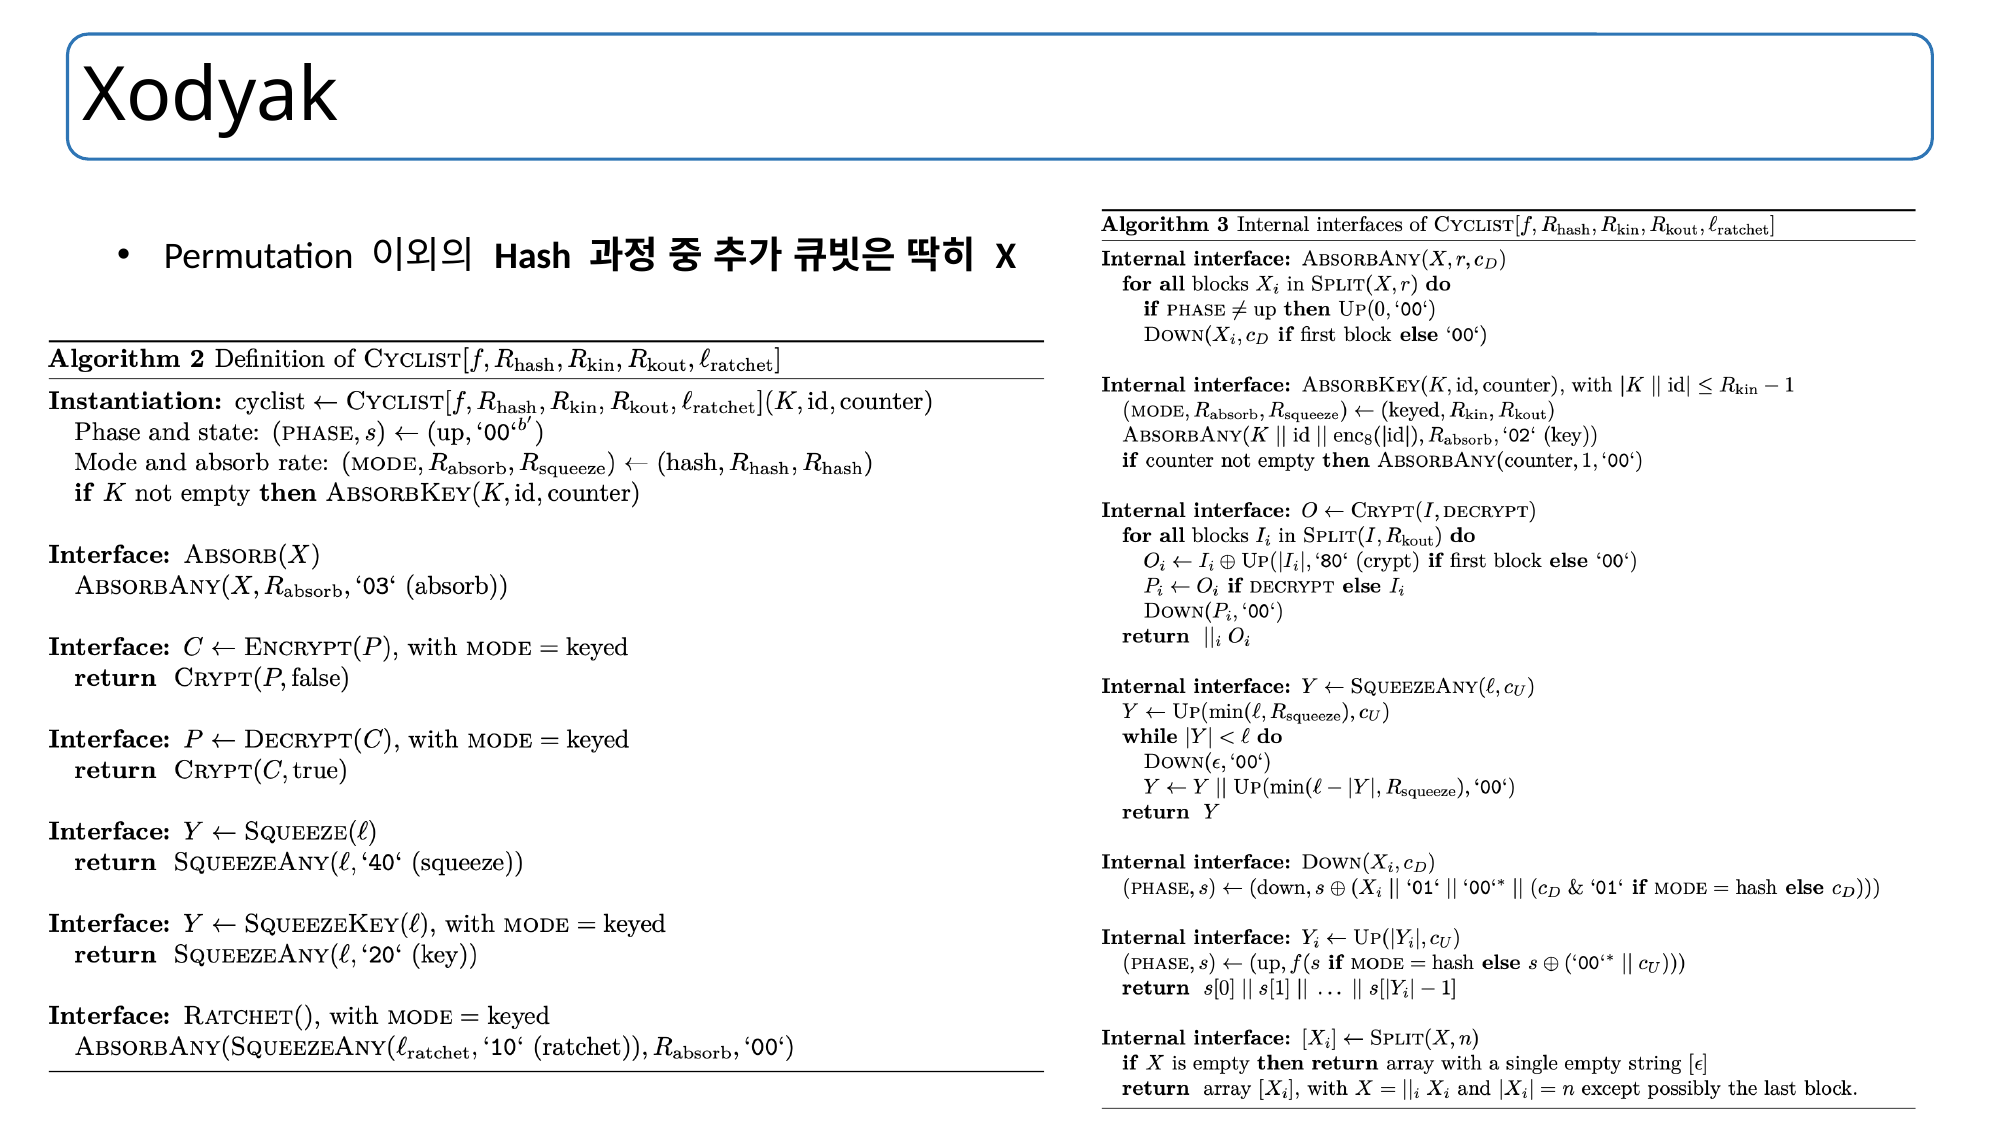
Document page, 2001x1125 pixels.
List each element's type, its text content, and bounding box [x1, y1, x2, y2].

text_box Permutation 이외의 Hash 과정 중 추가 큐빗은 딱히 X [102, 223, 1032, 283]
title Xodyak [67, 34, 1933, 160]
picture [1085, 195, 1929, 1125]
picture [26, 322, 1045, 1091]
